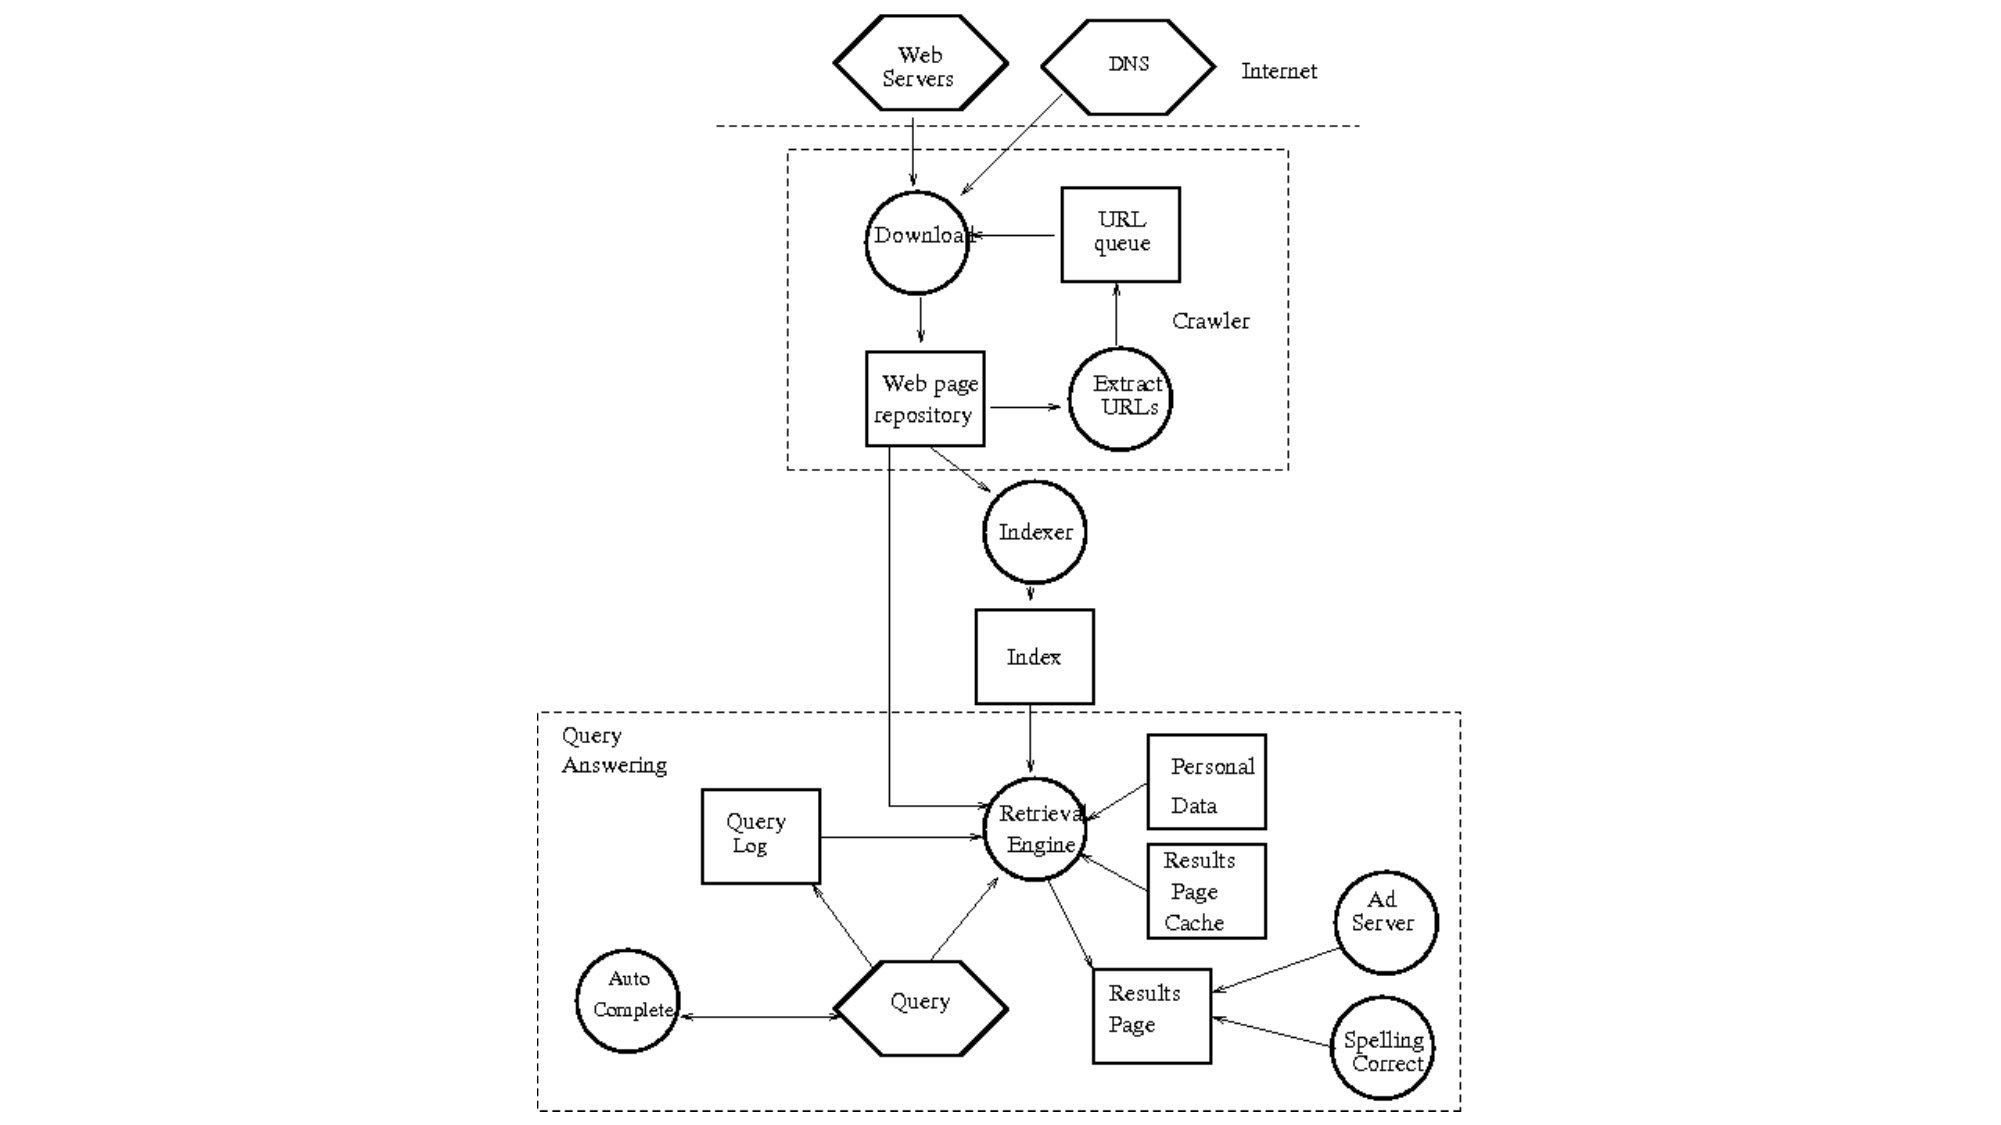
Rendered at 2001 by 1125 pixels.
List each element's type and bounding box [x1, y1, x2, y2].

picture [537, 13, 1463, 1112]
